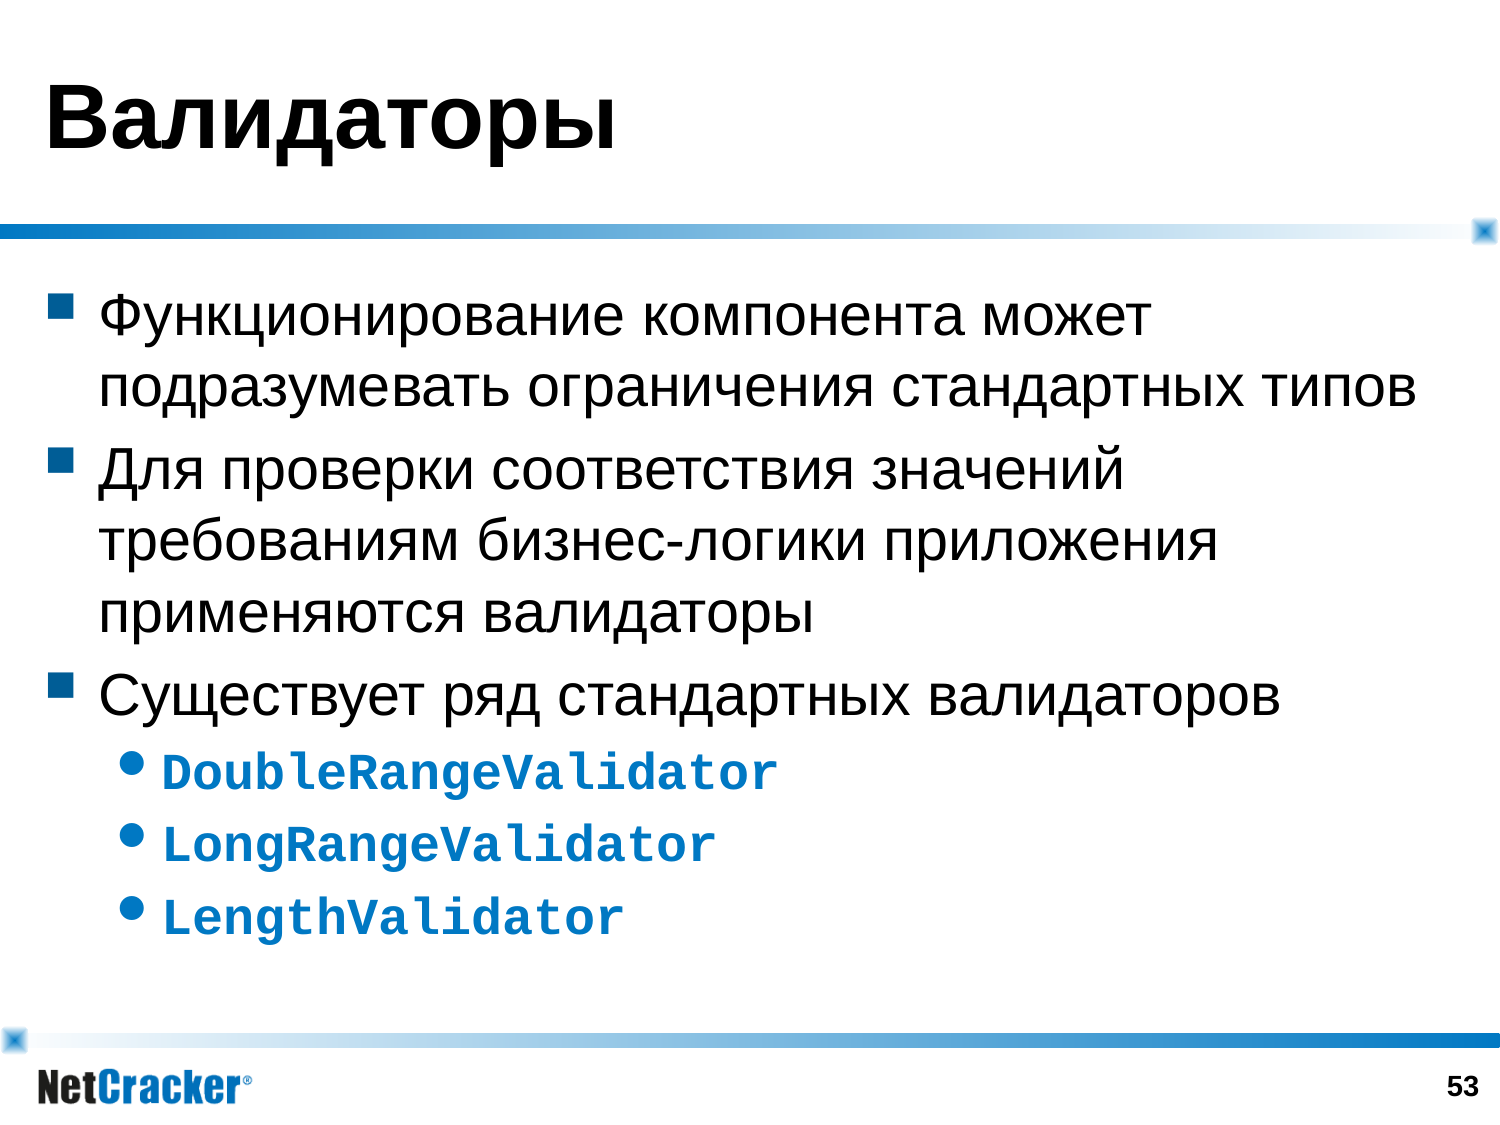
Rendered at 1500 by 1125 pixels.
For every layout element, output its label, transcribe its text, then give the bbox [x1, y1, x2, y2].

slide_number 52 [1143, 1034, 1495, 1111]
list Функционирование компонента может подразумевать ограничения стандартных типов Для проверки соответствия значений требованиям бизнес-логики приложения применяются валидаторы Существует ряд стандартных валидаторов DoubleRangeValidator LongRangeValidator LengthValidator [29, 268, 1470, 1004]
title Валидаторы [29, 0, 1470, 225]
picture [34, 1063, 256, 1118]
